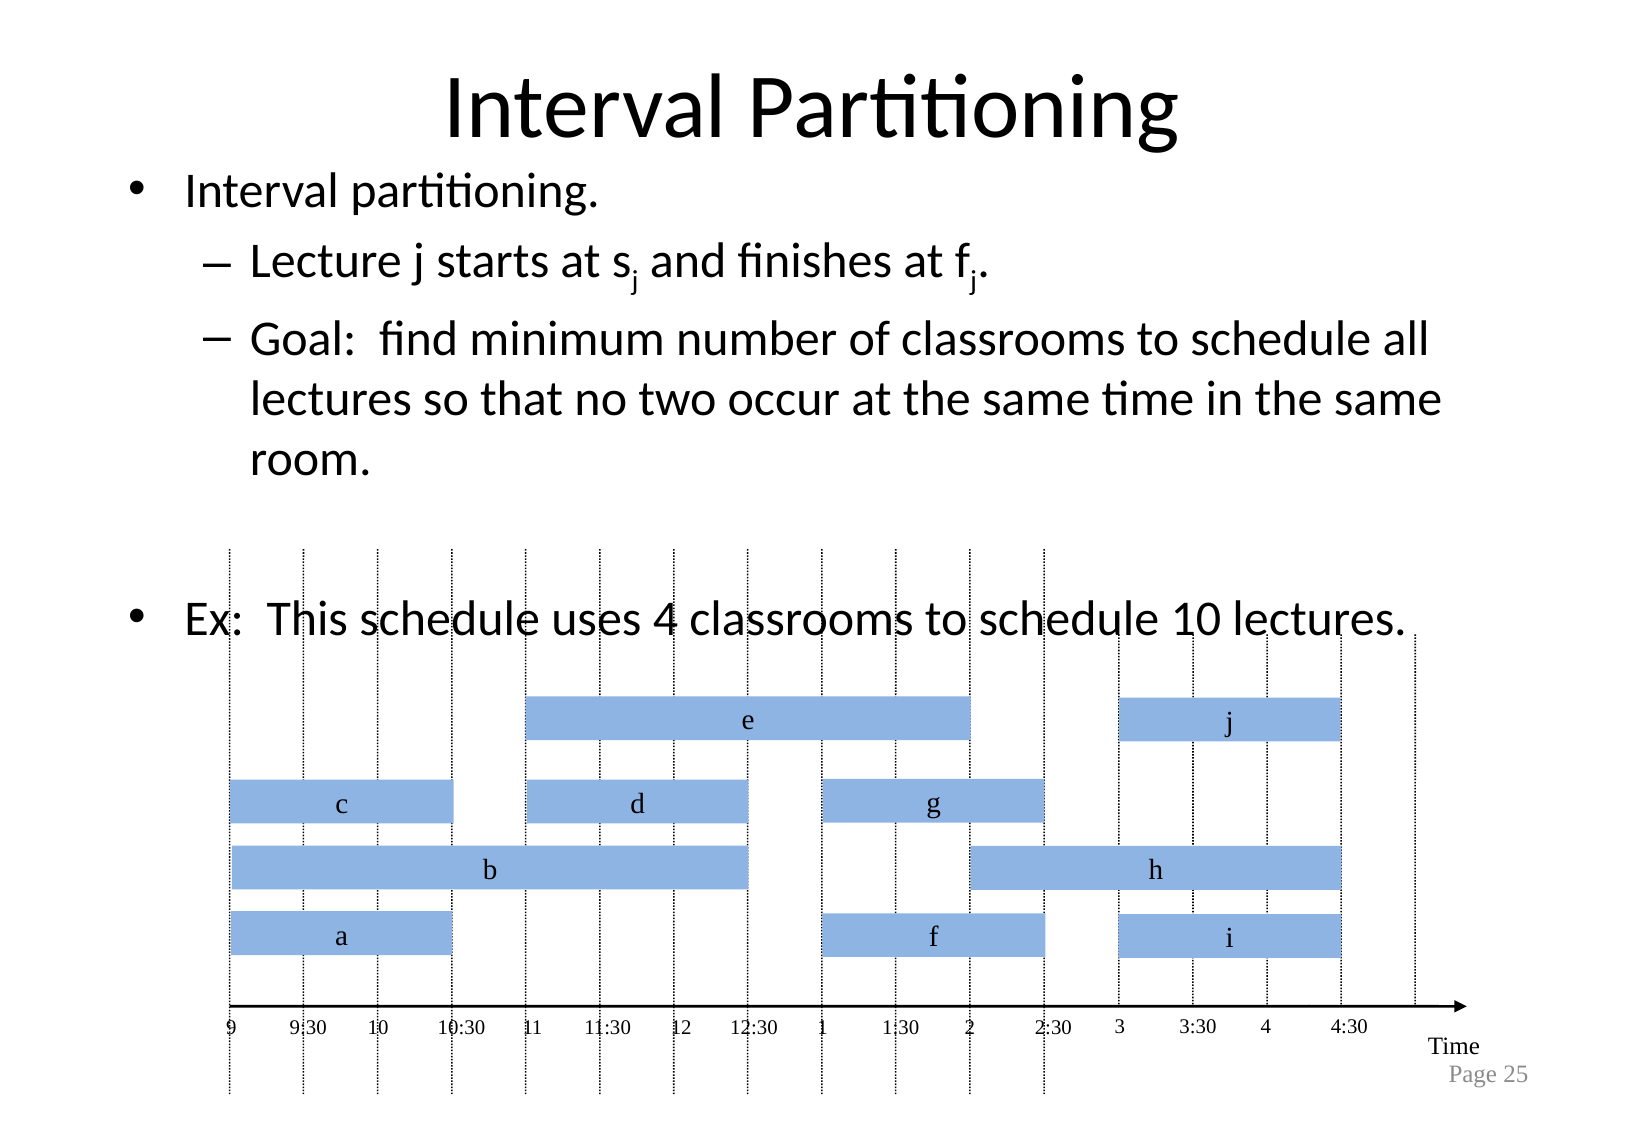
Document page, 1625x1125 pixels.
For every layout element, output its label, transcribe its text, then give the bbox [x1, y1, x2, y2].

text_box 11 [507, 1016, 558, 1047]
text_box j [1119, 697, 1341, 742]
title Interval Partitioning [81, 7, 1544, 195]
text_box 11:30 [569, 1016, 647, 1047]
text_box 4 [1245, 1005, 1287, 1046]
text_box 3 [1099, 1005, 1141, 1046]
text_box 12:30 [715, 1016, 794, 1047]
text_box 1:30 [866, 1016, 935, 1047]
text_box 12 [655, 1016, 708, 1047]
list Interval partitioning. Lecture j starts at sj and finishes at fj. Goal: find minimum number of classrooms to schedule all lectures so that no two occur at the same time in the same room. Ex: This schedule uses 4 classrooms to schedule 10 lectures. [113, 149, 1508, 1038]
text_box 9 [211, 1006, 252, 1047]
text_box [599, 1018, 843, 1060]
slide_number 25 [1164, 1042, 1544, 1103]
text_box 1 [802, 1016, 844, 1047]
text_box 9:30 [274, 1016, 343, 1047]
text_box 4:30 [1315, 1005, 1384, 1046]
text_box 2:30 [1019, 1006, 1088, 1047]
text_box 10:30 [422, 1016, 501, 1047]
text_box i [1118, 914, 1342, 958]
text_box 2 [949, 1016, 991, 1047]
text_box [1384, 1000, 1467, 1013]
text_box Time [1395, 1021, 1513, 1067]
text_box 10 [352, 1016, 404, 1047]
text_box h [1049, 845, 1342, 890]
text_box 3:30 [1164, 1005, 1232, 1046]
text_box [229, 635, 1045, 1007]
